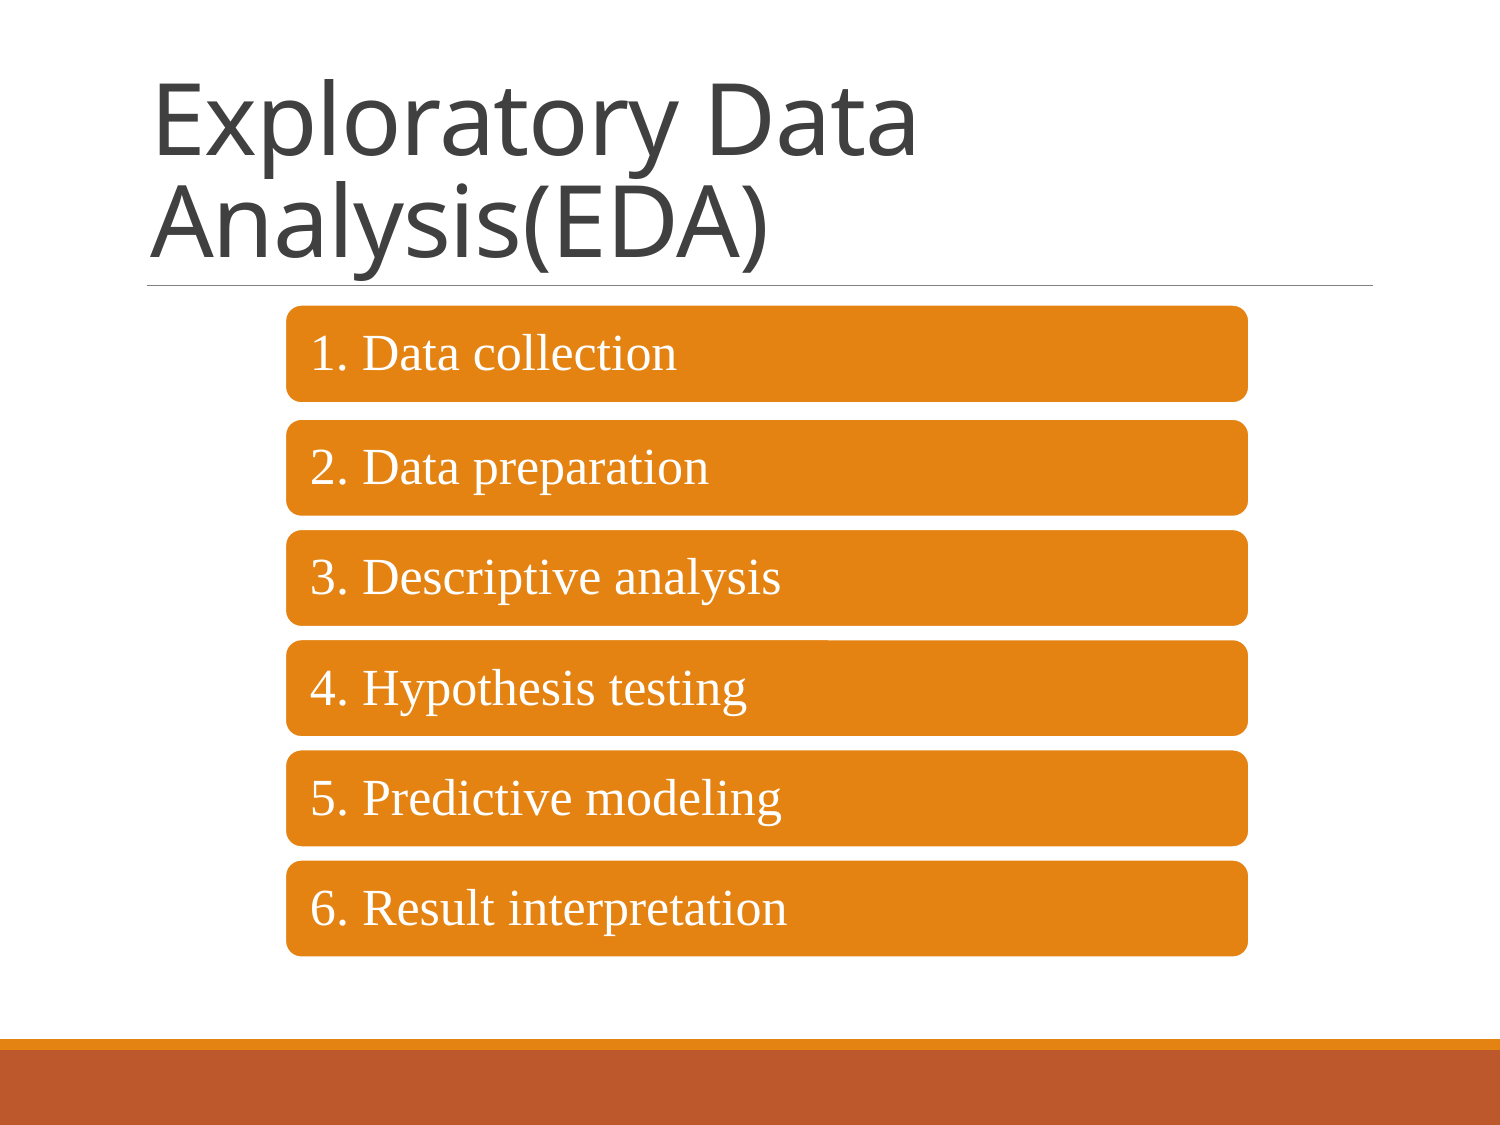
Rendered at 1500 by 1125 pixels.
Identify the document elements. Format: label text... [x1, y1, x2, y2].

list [284, 302, 1250, 964]
title Exploratory Data Analysis(EDA) [135, 47, 1373, 285]
